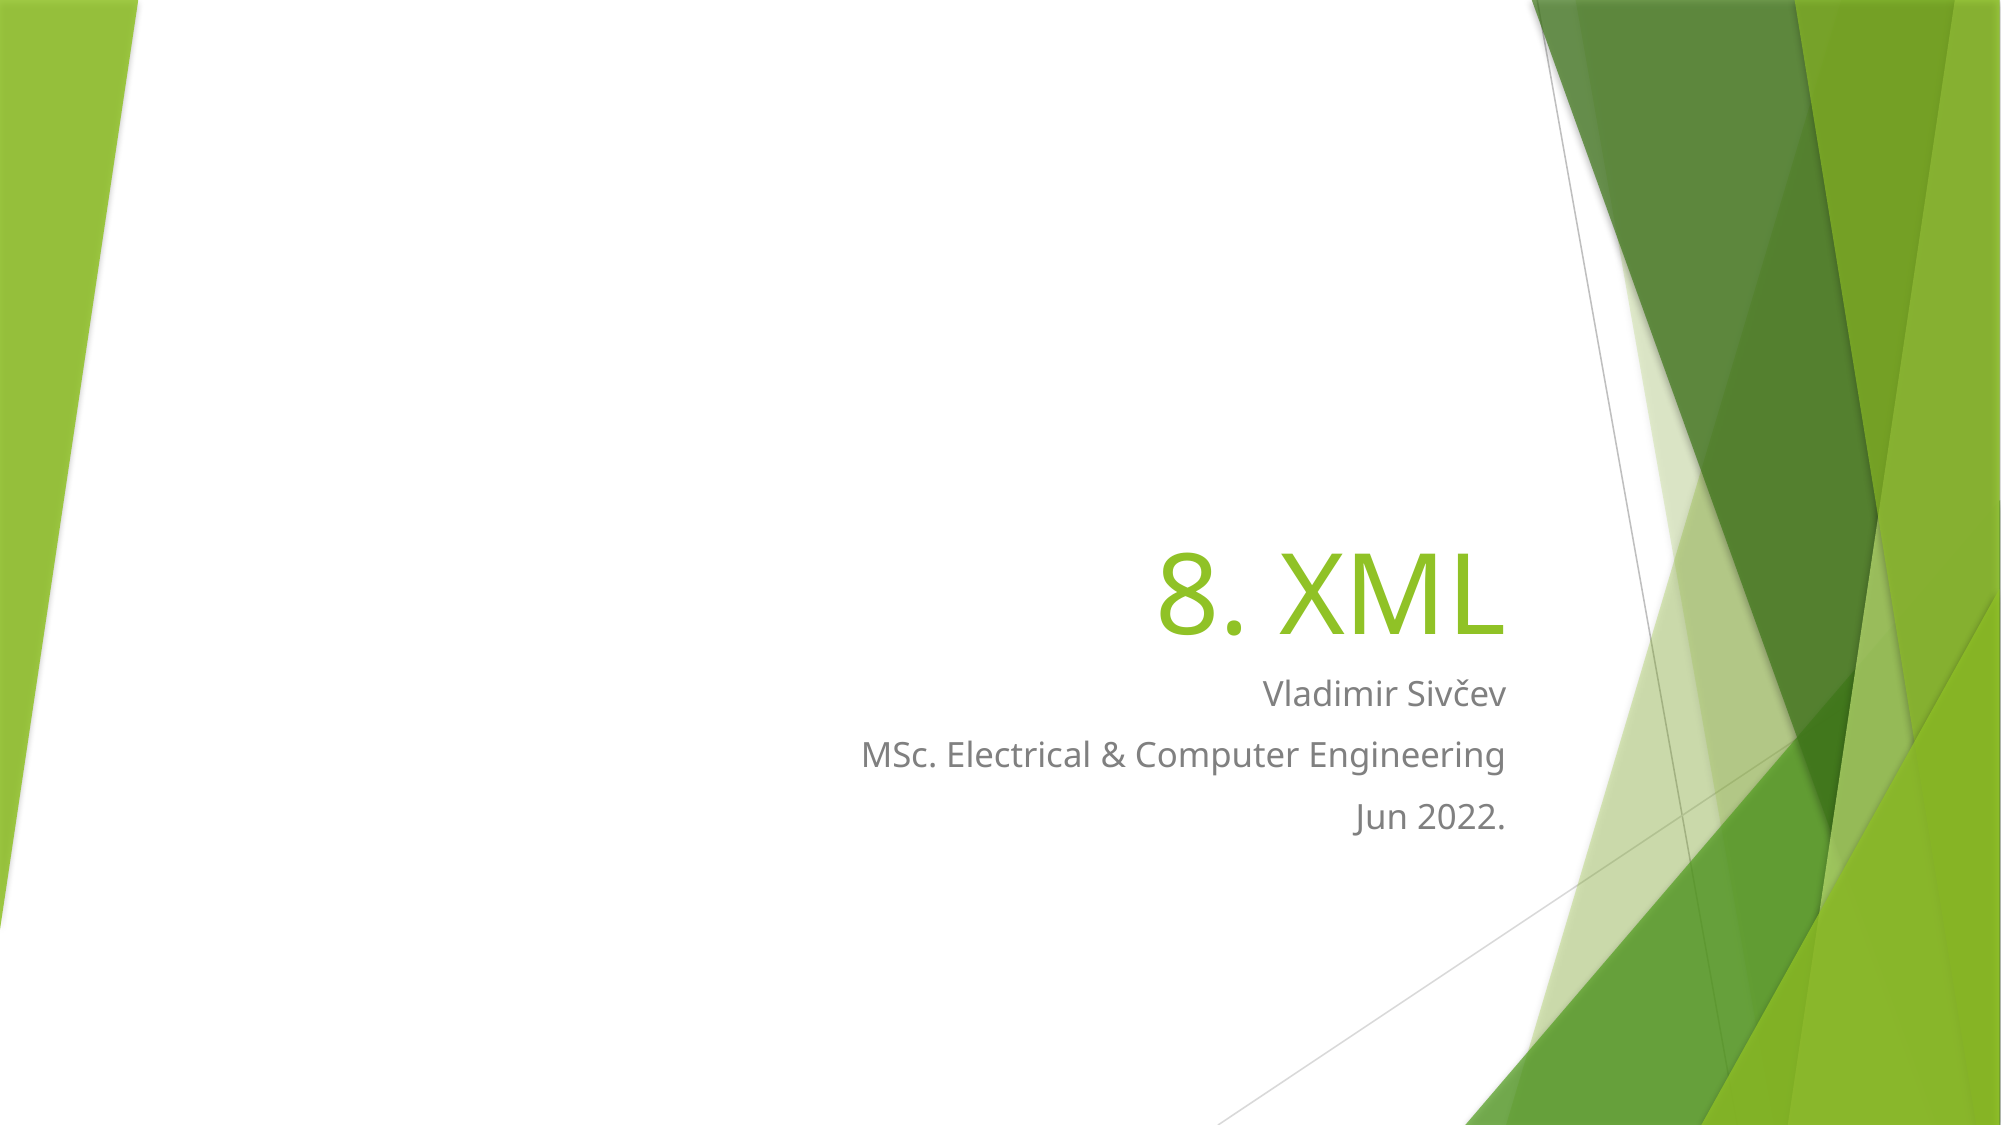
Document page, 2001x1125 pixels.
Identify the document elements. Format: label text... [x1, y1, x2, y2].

title 8. XML [247, 394, 1522, 664]
subtitle Vladimir Sivčev MSc. Electrical & Computer Engineering Jun 2022. [247, 664, 1522, 845]
